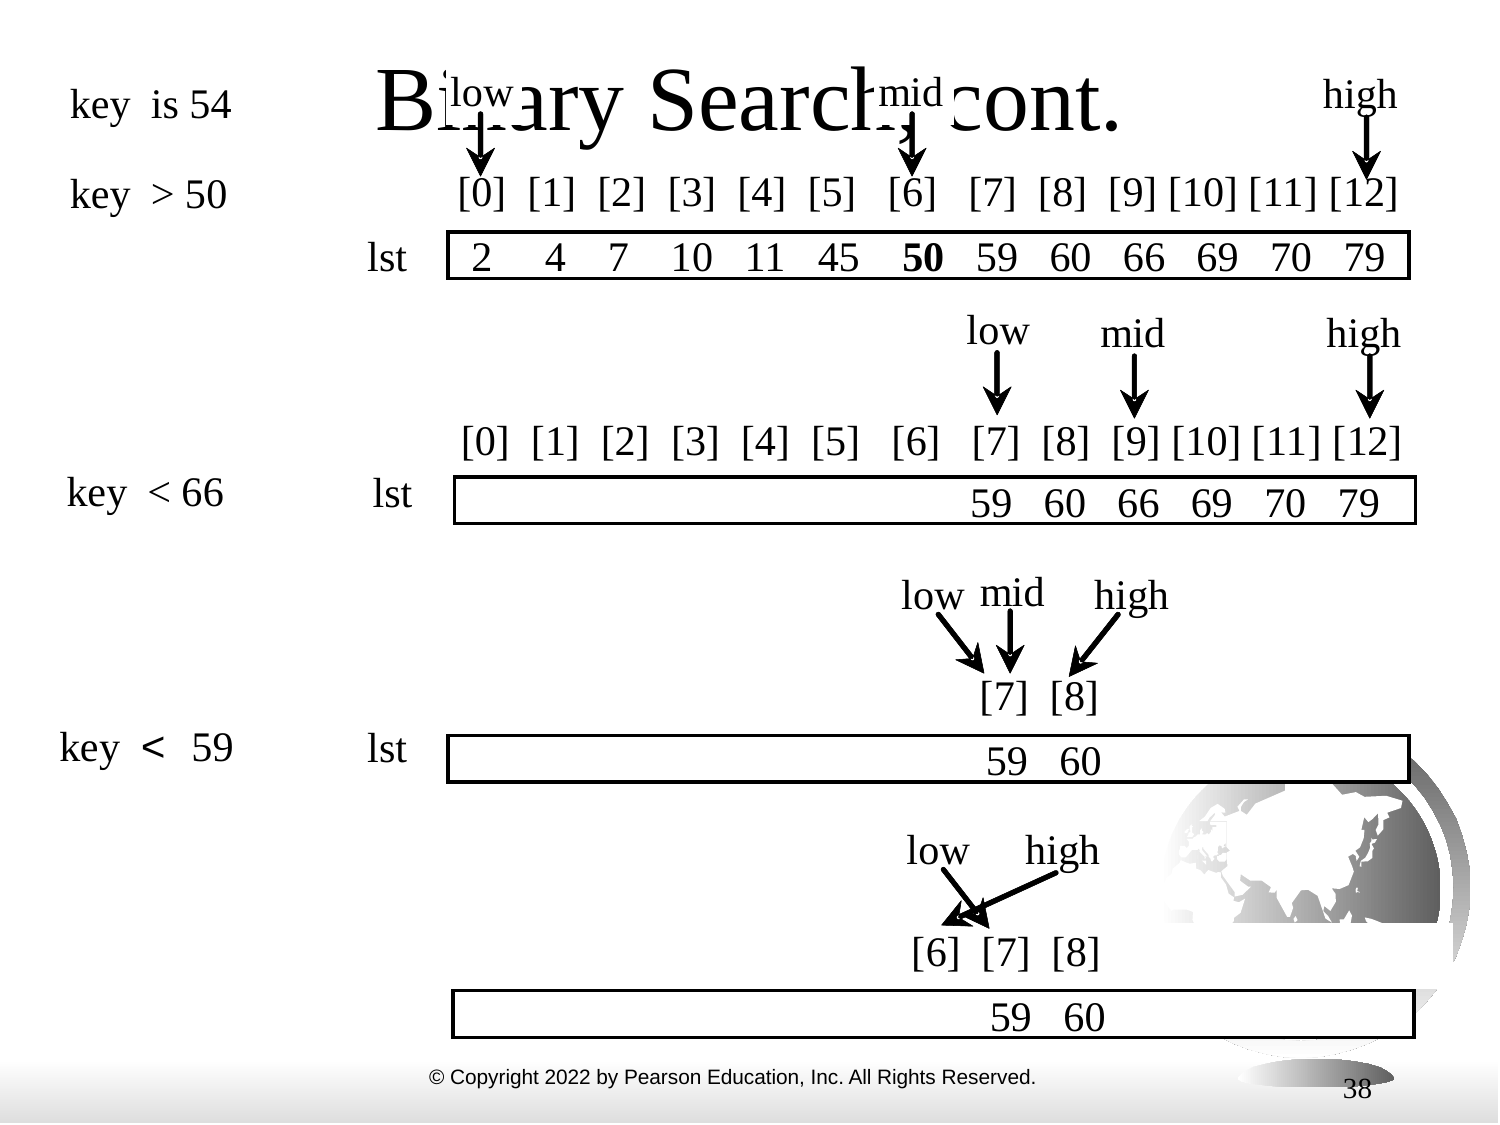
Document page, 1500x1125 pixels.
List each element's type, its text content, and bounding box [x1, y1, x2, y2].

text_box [0, 51, 1500, 1082]
slide_number 38 [1074, 1082, 1388, 1125]
